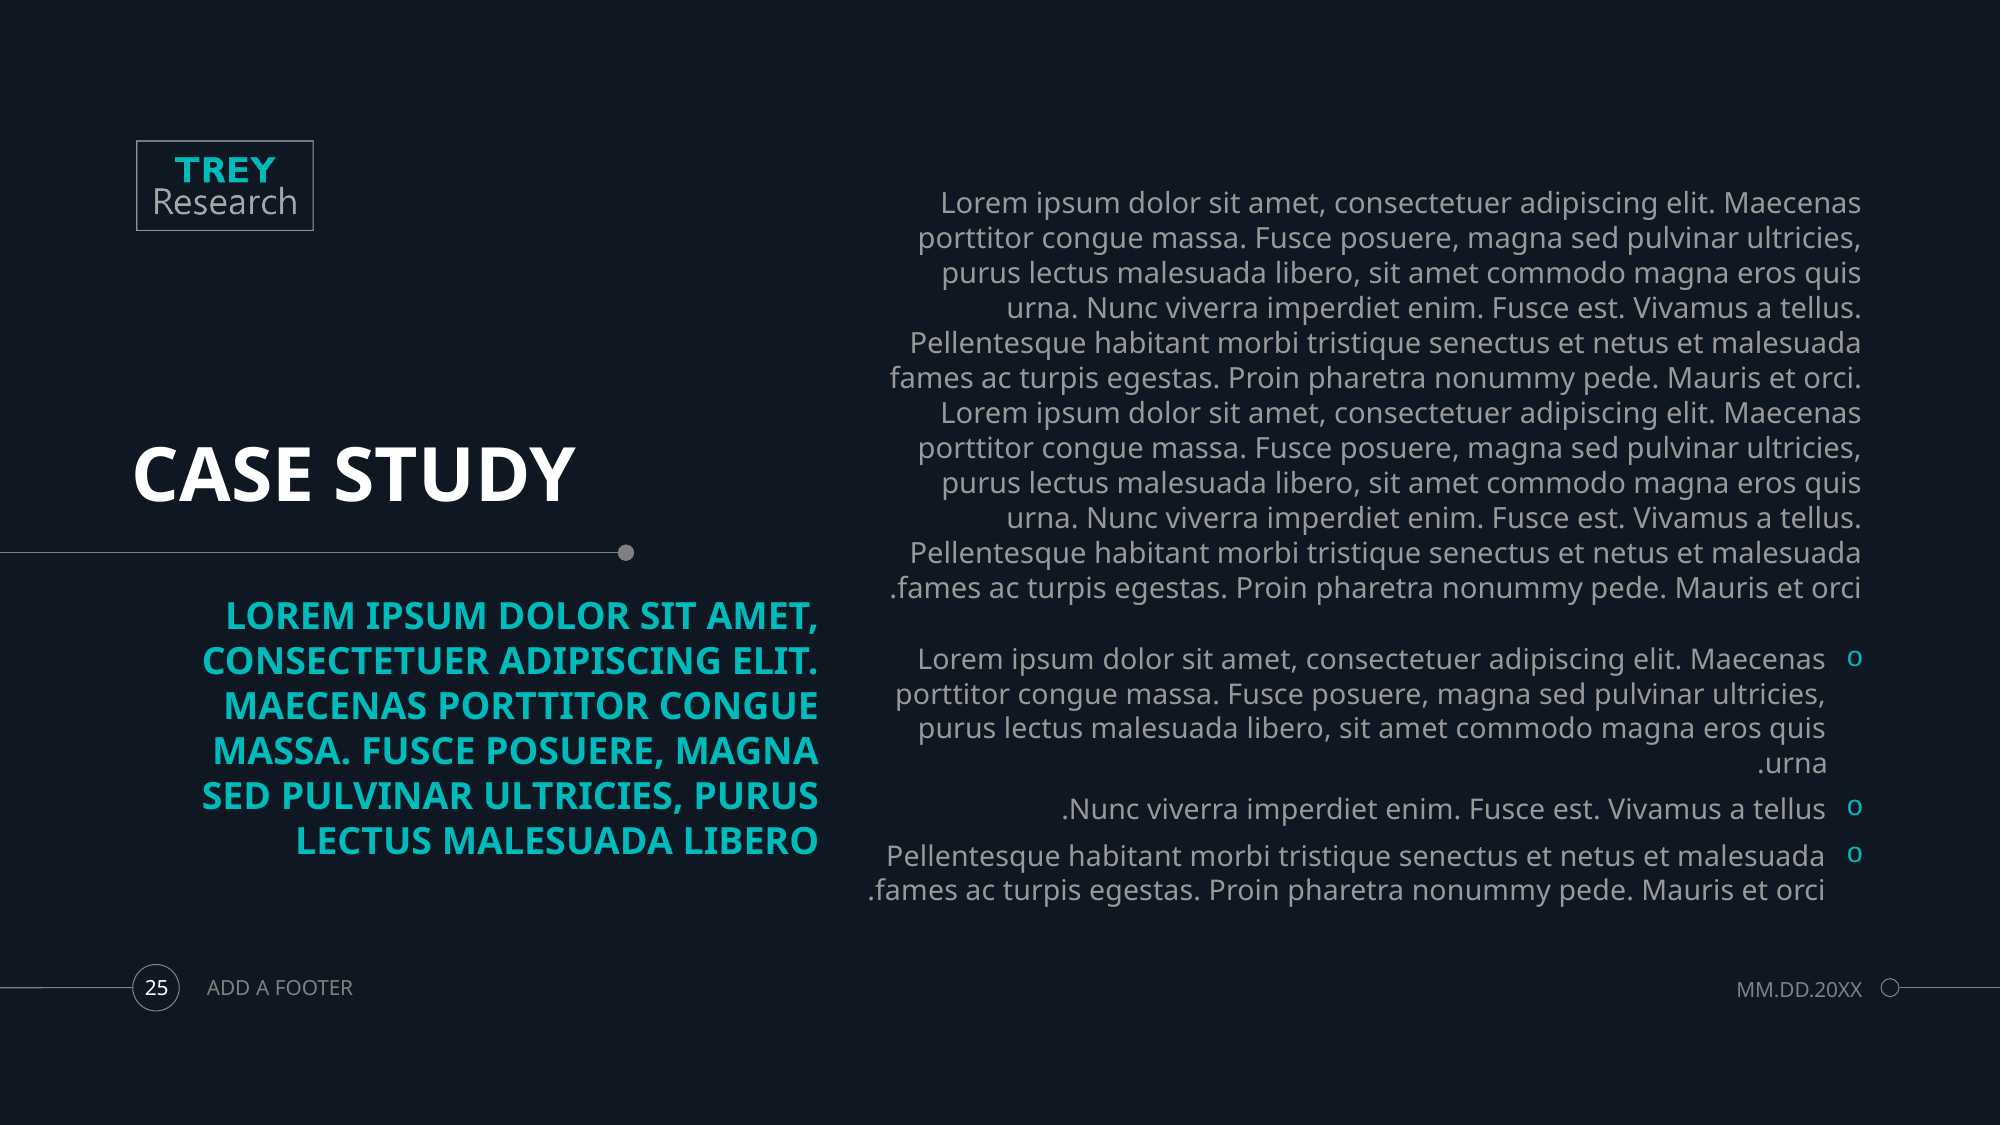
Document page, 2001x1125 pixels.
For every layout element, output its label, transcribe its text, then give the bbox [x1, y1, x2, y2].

title CASE STUDY [131, 324, 819, 518]
footer ADD A FOOTER [191, 964, 671, 1014]
picture [136, 140, 314, 231]
list LOREM IPSUM DOLOR SIT AMET, CONSECTETUER ADIPISCING ELIT. MAECENAS PORTTITOR CONGUE MASSA. FUSCE POSUERE, MAGNA SED PULVINAR ULTRICIES, PURUS LECTUS MALESUADA LIBERO [135, 592, 820, 904]
list Lorem ipsum dolor sit amet, consectetuer adipiscing elit. Maecenas porttitor congue massa. Fusce posuere, magna sed pulvinar ultricies, purus lectus malesuada libero, sit amet commodo magna eros quis urna. Nunc viverra imperdiet enim. Fusce est. Vivamus a tellus. Pellentesque habitant morbi tristique senectus et netus et malesuada fames ac turpis egestas. Proin pharetra nonummy pede. Mauris et orci. Lorem ipsum dolor sit amet, consectetuer adipiscing elit. Maecenas porttitor congue massa. Fusce posuere, magna sed pulvinar ultricies, purus lectus malesuada libero, sit amet commodo magna eros quis urna. Nunc viverra imperdiet enim. Fusce est. Vivamus a tellus. Pellentesque habitant morbi tristique senectus et netus et malesuada fames ac turpis egestas. Proin pharetra nonummy pede. Mauris et orci. [864, 184, 1863, 622]
slide_number 25 [127, 964, 186, 1014]
list Lorem ipsum dolor sit amet, consectetuer adipiscing elit. Maecenas porttitor congue massa. Fusce posuere, magna sed pulvinar ultricies, purus lectus malesuada libero, sit amet commodo magna eros quis urna. Nunc viverra imperdiet enim. Fusce est. Vivamus a tellus. Pellentesque habitant morbi tristique senectus et netus et malesuada fames ac turpis egestas. Proin pharetra nonummy pede. Mauris et orci. [864, 641, 1863, 941]
slide_number MM.DD.20XX [1643, 964, 1863, 1014]
